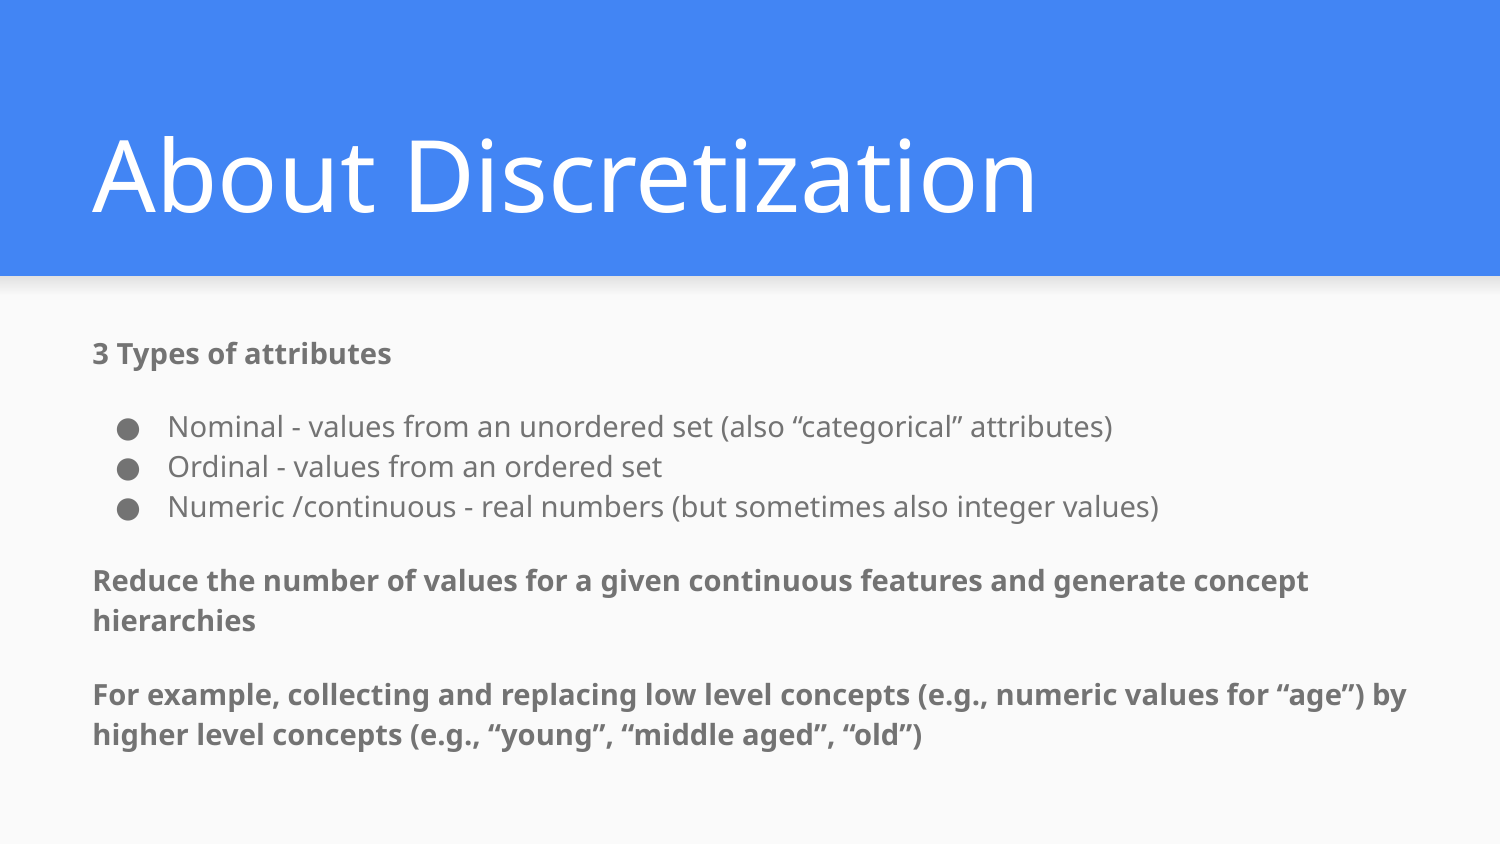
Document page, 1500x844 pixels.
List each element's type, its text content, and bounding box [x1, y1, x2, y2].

title About Discretization [77, 121, 1427, 248]
list 3 Types of attributes Nominal - values from an unordered set (also “categorical” attributes) Ordinal - values from an ordered set Numeric /continuous - real numbers (but sometimes also integer values) Reduce the number of values for a given continuous features and generate concept hierarchies For example, collecting and replacing low level concepts (e.g., numeric values for “age”) by higher level concepts (e.g., “young”, “middle aged”, “old”) [77, 314, 1427, 760]
